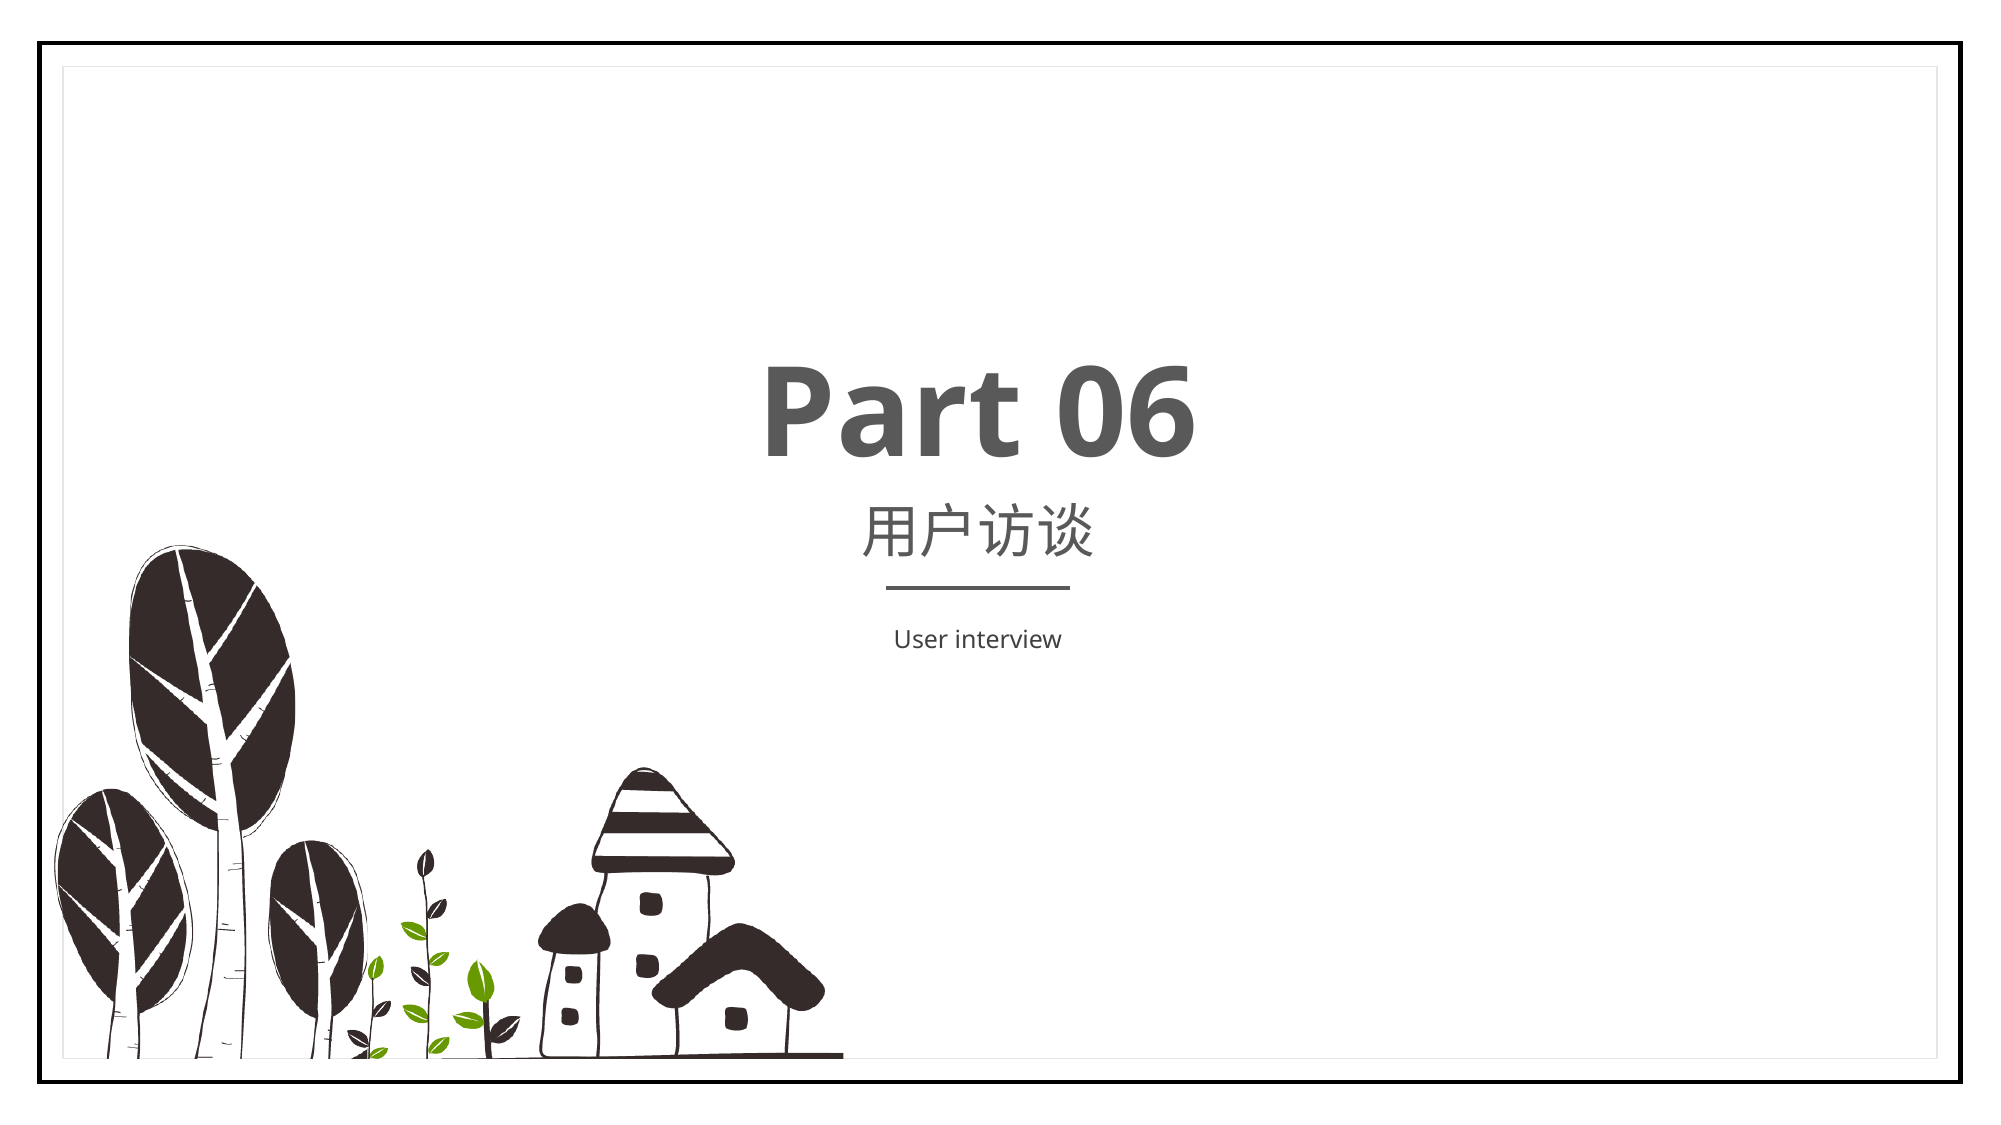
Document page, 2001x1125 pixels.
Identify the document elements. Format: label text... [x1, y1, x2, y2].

text_box [38, 42, 1961, 1083]
text_box [62, 65, 1938, 1059]
text_box User interview [572, 601, 1384, 662]
text_box 用户访谈 [567, 486, 1389, 572]
picture [39, 367, 844, 1059]
text_box Part 06 [693, 323, 1263, 486]
